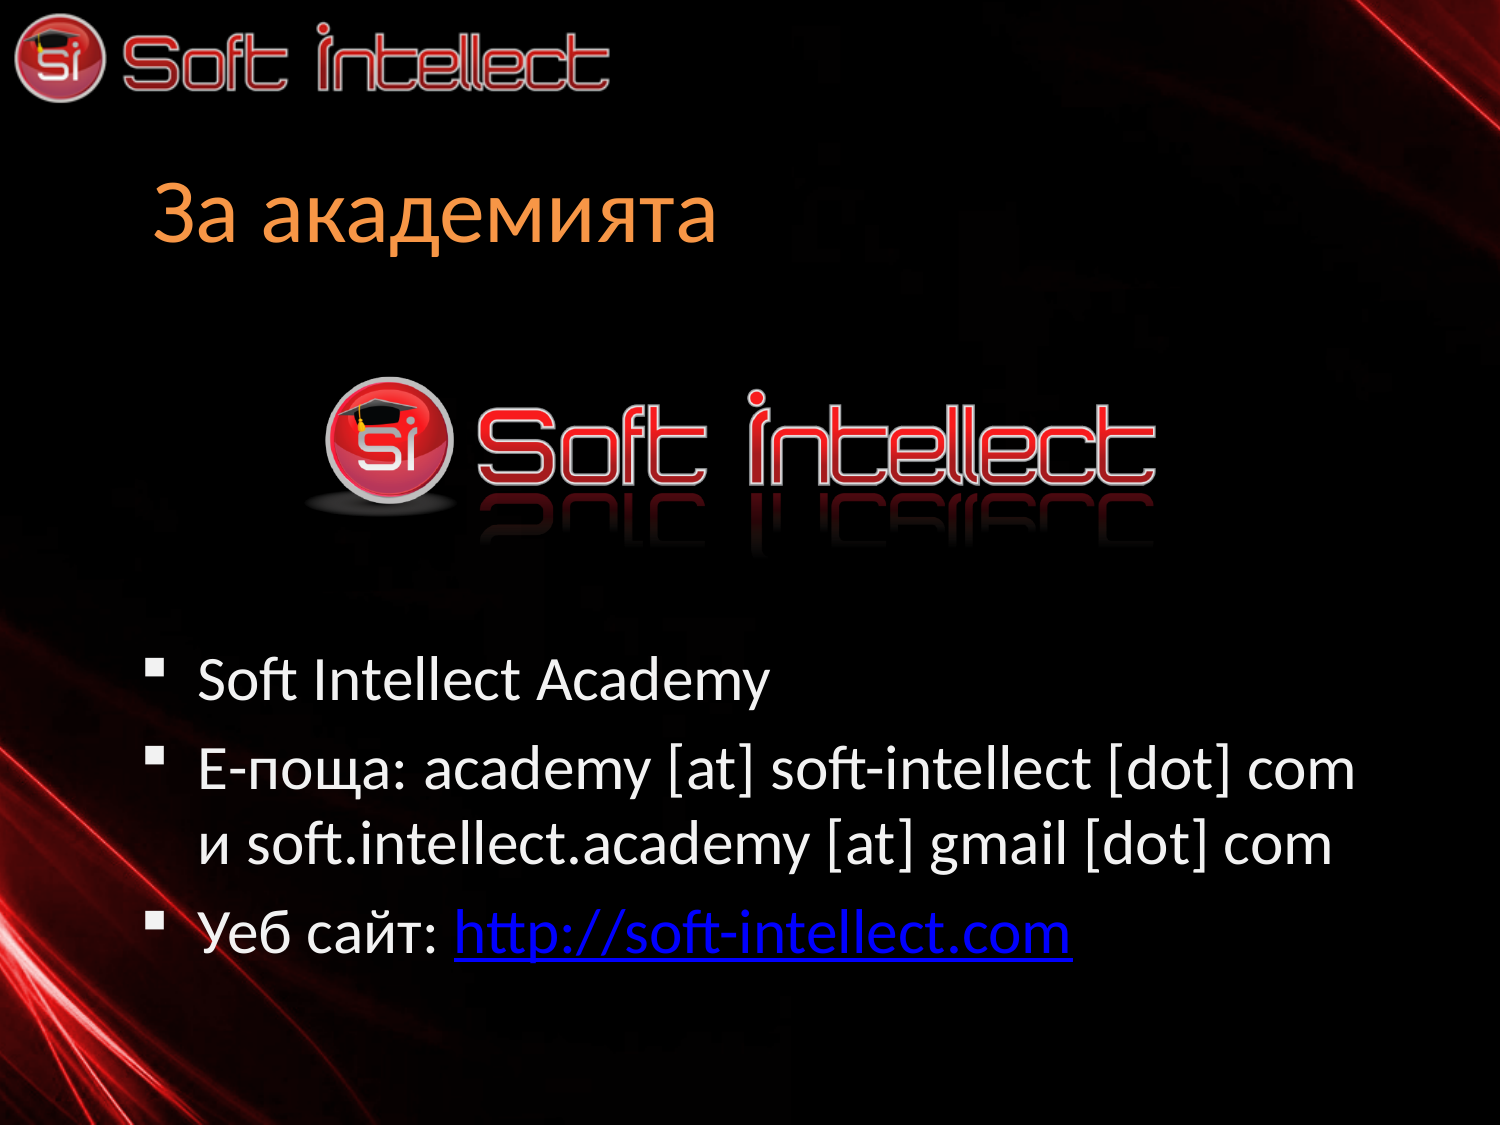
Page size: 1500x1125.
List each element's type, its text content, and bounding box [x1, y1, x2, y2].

picture [0, 0, 1500, 1125]
title За академията [137, 112, 1488, 300]
list Soft Intellect Academy Е-поща: academy [at] soft-intellect [dot] com и soft.intellect.academy [at] gmail [dot] com Уеб сайт: http://soft-intellect.com [125, 275, 1375, 1018]
